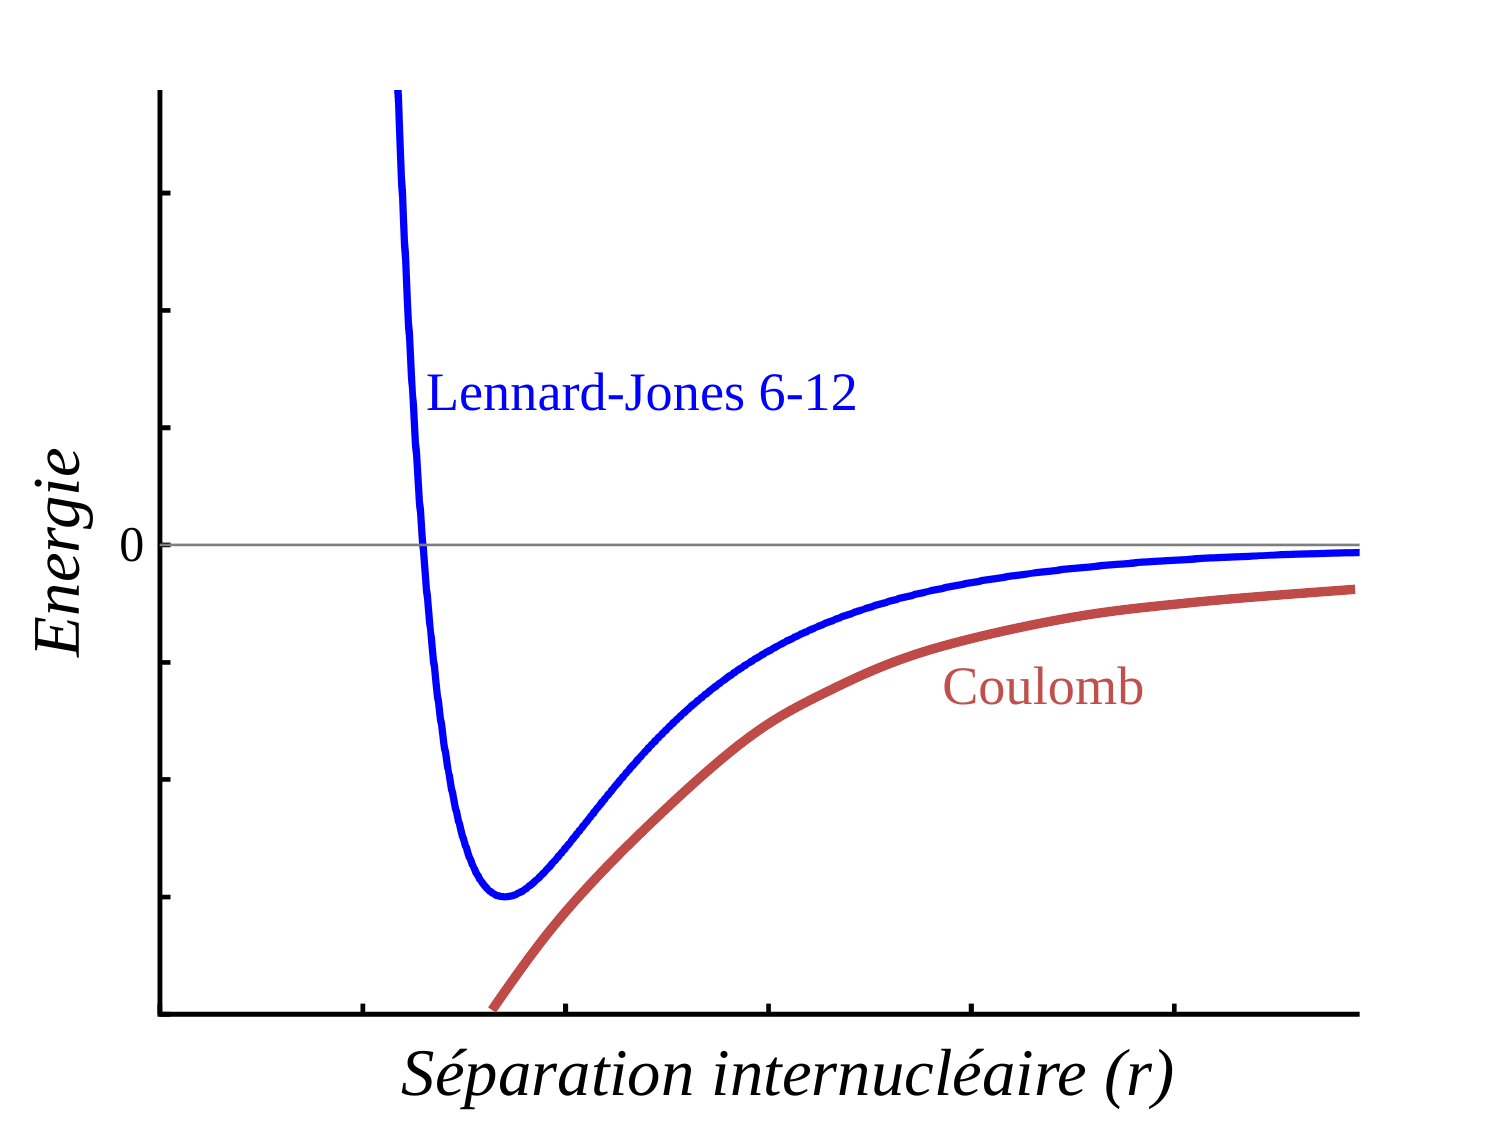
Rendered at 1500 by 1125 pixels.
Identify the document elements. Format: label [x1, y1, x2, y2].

text_box [4, 89, 1360, 1118]
